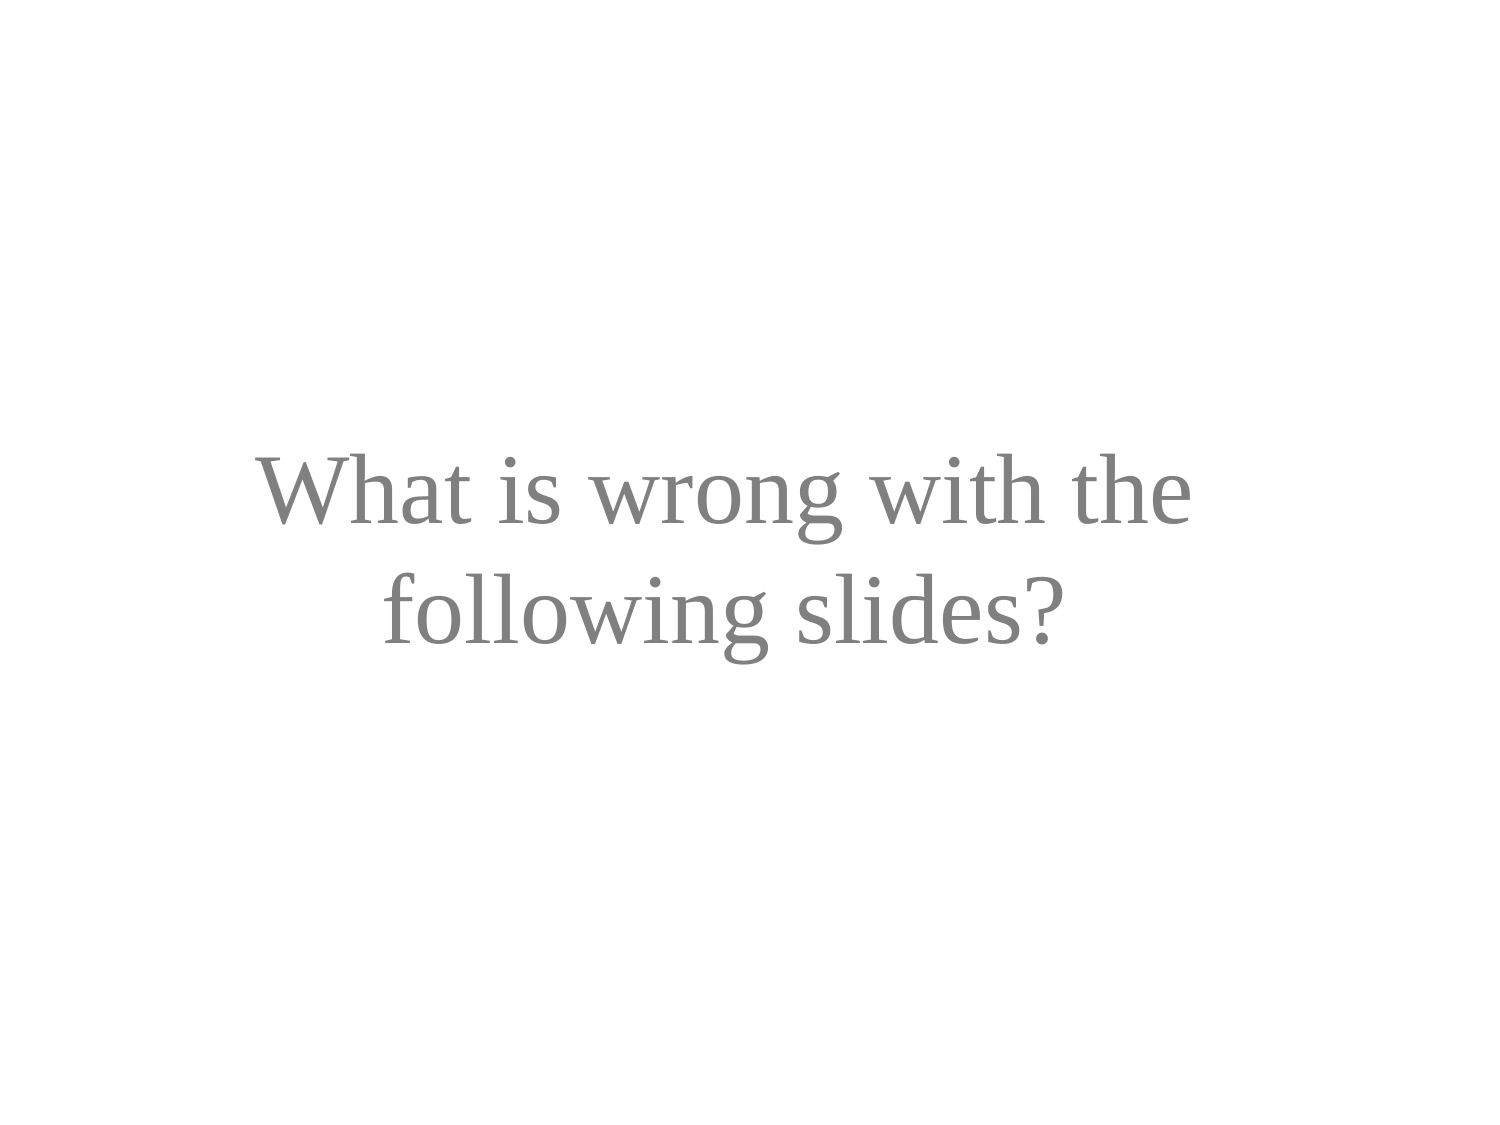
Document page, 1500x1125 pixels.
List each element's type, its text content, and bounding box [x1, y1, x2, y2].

title What is wrong with the following slides? [125, 337, 1325, 750]
